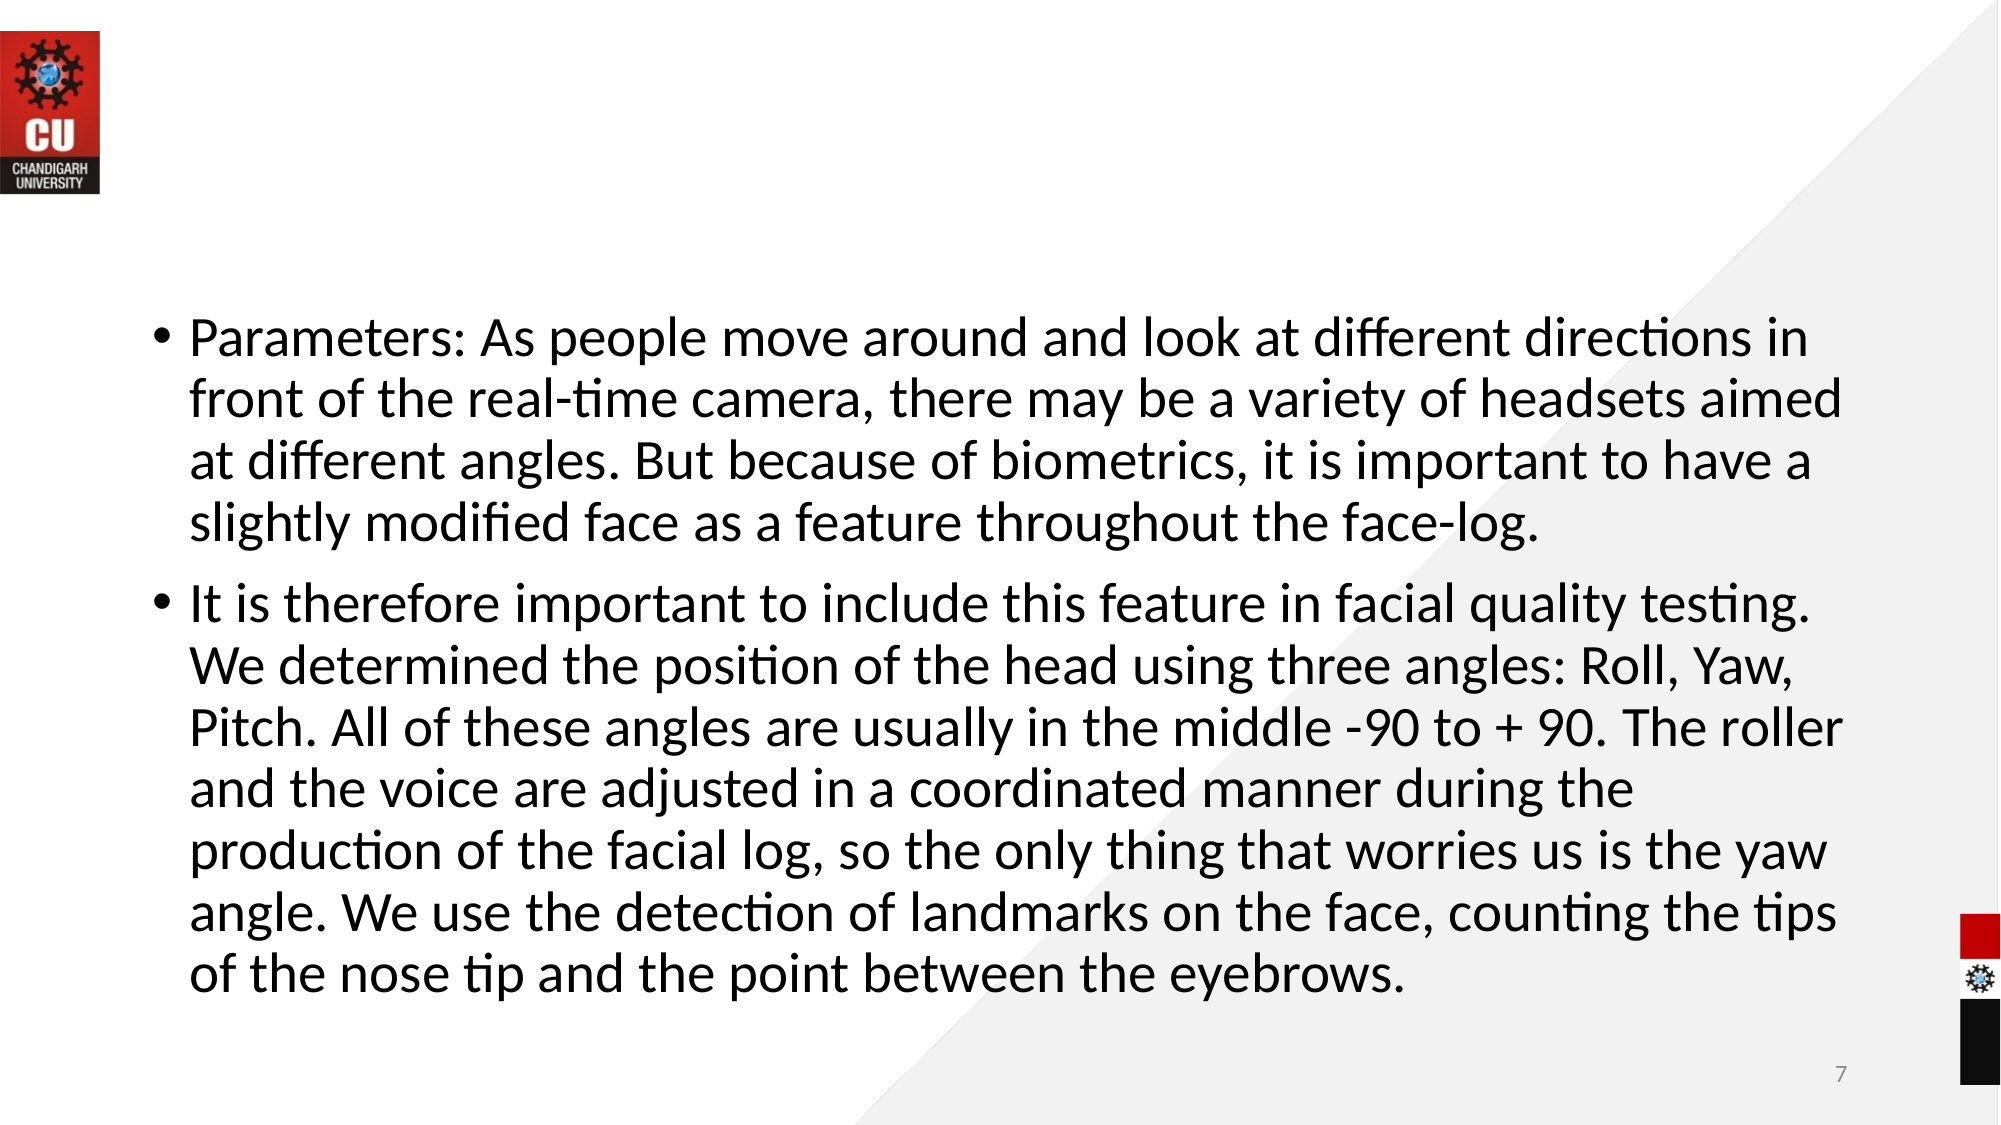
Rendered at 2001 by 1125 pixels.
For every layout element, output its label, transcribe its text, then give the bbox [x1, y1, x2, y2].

list Parameters: As people move around and look at different directions in front of the real-time camera, there may be a variety of headsets aimed at different angles. But because of biometrics, it is important to have a slightly modified face as a feature throughout the face-log. It is therefore important to include this feature in facial quality testing. We determined the position of the head using three angles: Roll, Yaw, Pitch. All of these angles are usually in the middle -90 to + 90. The roller and the voice are adjusted in a coordinated manner during the production of the facial log, so the only thing that worries us is the yaw angle. We use the detection of landmarks on the face, counting the tips of the nose tip and the point between the eyebrows. [137, 299, 1863, 1014]
picture [0, 0, 2001, 1125]
slide_number 7 [1412, 1042, 1863, 1103]
